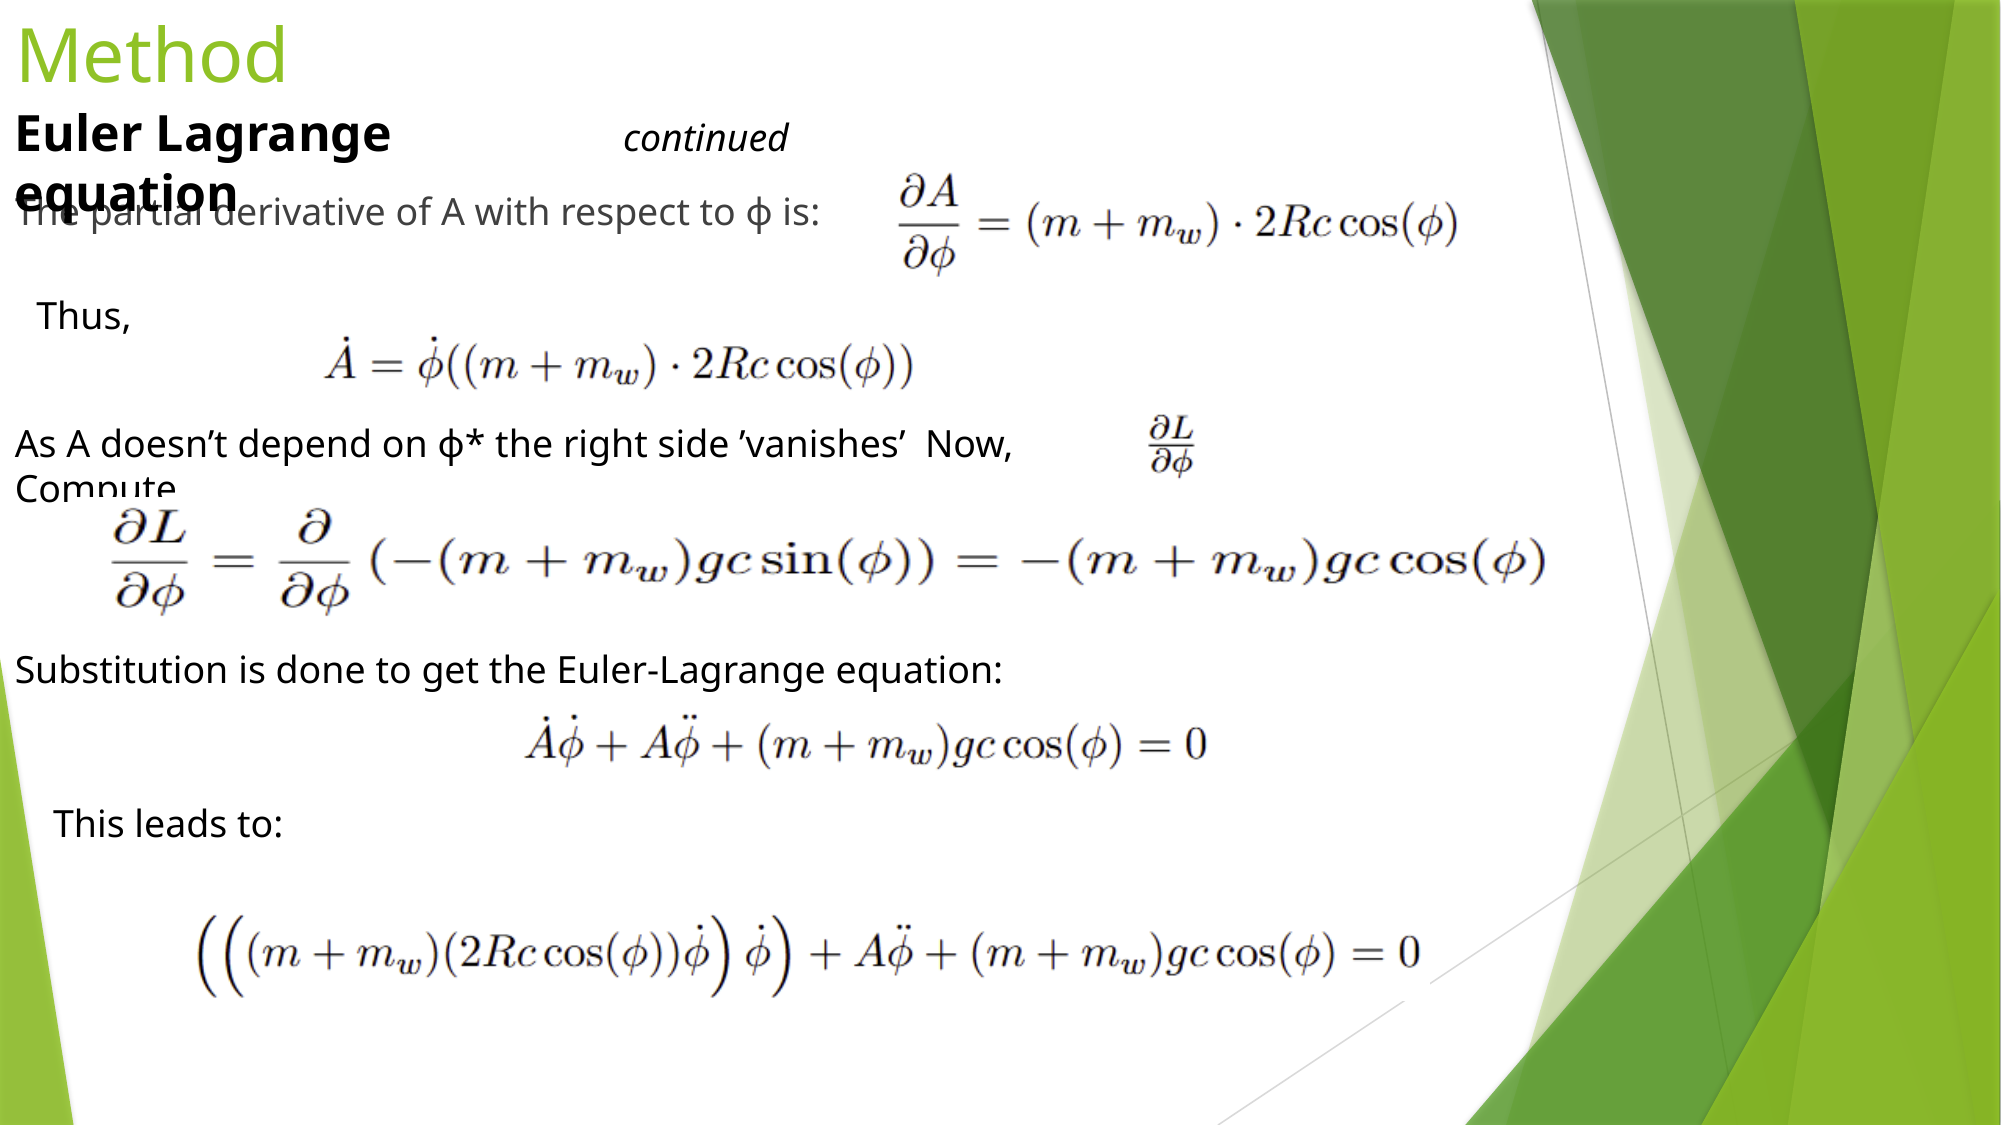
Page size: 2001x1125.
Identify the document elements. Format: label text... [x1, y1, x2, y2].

text_box Thus, [21, 285, 337, 345]
picture [511, 693, 1226, 793]
text_box As A doesn’t depend on ϕ* the right side ’vanishes’ Now, Compute [0, 412, 1146, 518]
text_box Substitution is done to get the Euler-Lagrange equation: [0, 638, 1032, 699]
picture [884, 166, 1469, 299]
picture [74, 497, 1580, 621]
picture [316, 314, 927, 413]
title Method [0, 0, 1385, 115]
picture [178, 888, 1430, 1001]
text_box Euler Lagrange equation [0, 93, 622, 229]
list The partial derivative of A with respect to ϕ is: [0, 180, 879, 256]
text_box This leads to: [38, 792, 408, 852]
picture [1147, 411, 1207, 495]
text_box continued [608, 106, 1077, 167]
